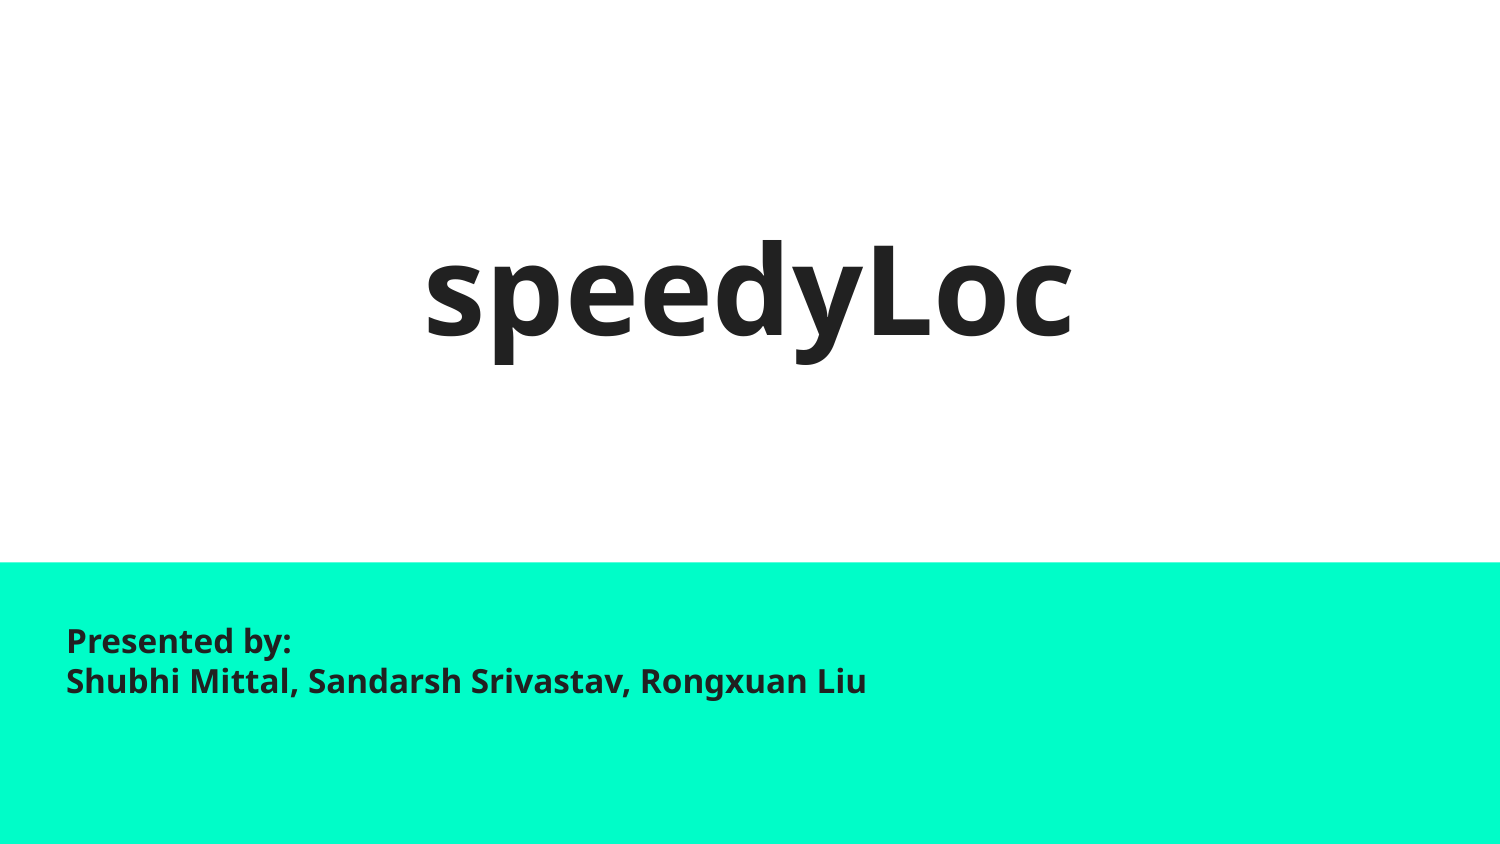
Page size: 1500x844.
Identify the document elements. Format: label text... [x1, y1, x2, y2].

title speedyLoc [51, 64, 1449, 506]
subtitle Presented by: Shubhi Mittal, Sandarsh Srivastav, Rongxuan Liu [51, 611, 1449, 755]
